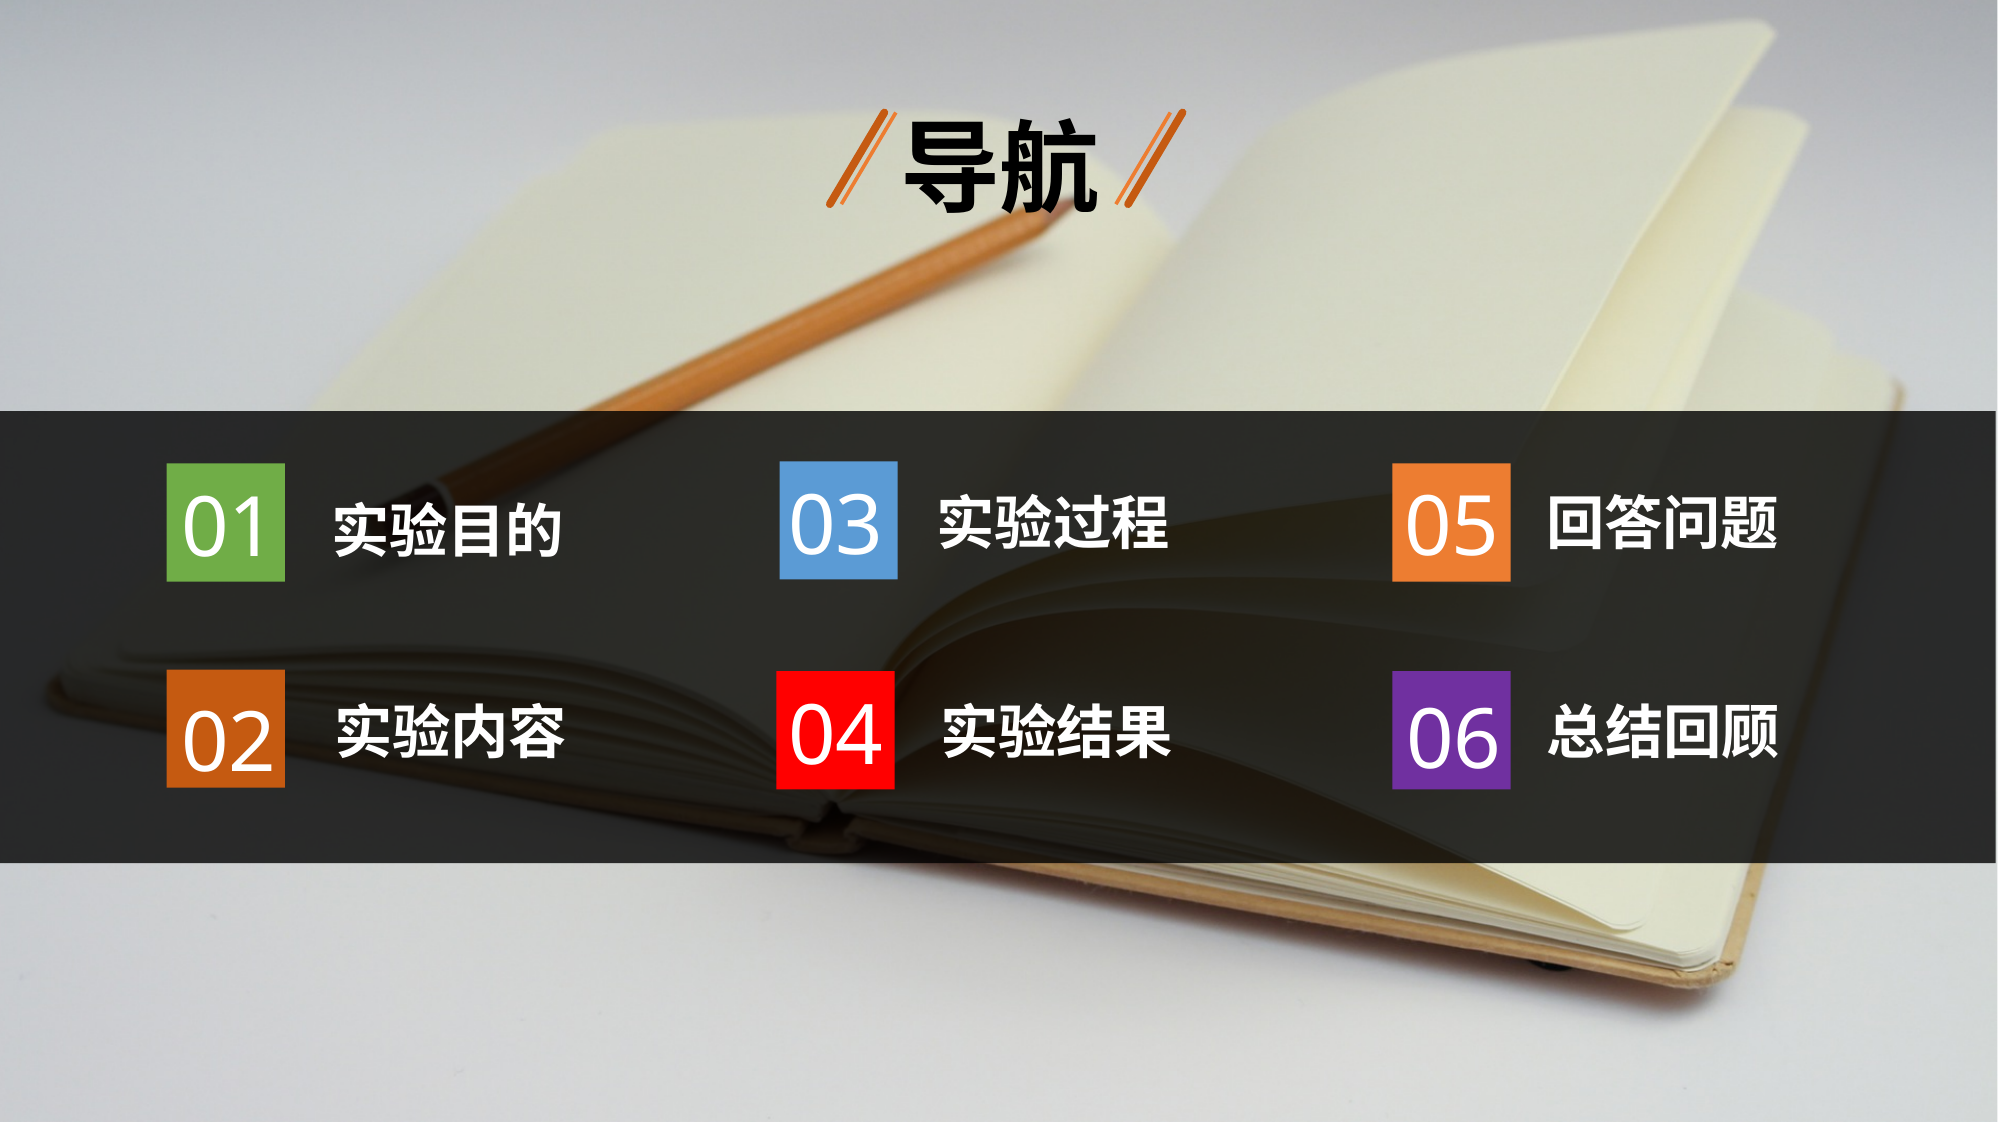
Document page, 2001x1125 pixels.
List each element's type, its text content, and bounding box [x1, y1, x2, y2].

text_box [1115, 112, 1128, 205]
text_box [1380, 671, 1847, 794]
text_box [770, 461, 1237, 580]
picture [0, 0, 1998, 1122]
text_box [162, 669, 635, 796]
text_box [762, 671, 1241, 790]
text_box 导航 [885, 97, 1115, 232]
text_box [1384, 463, 1847, 582]
text_box [0, 410, 1997, 864]
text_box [885, 112, 896, 205]
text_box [157, 463, 632, 582]
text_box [1128, 112, 1183, 205]
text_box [829, 112, 885, 205]
